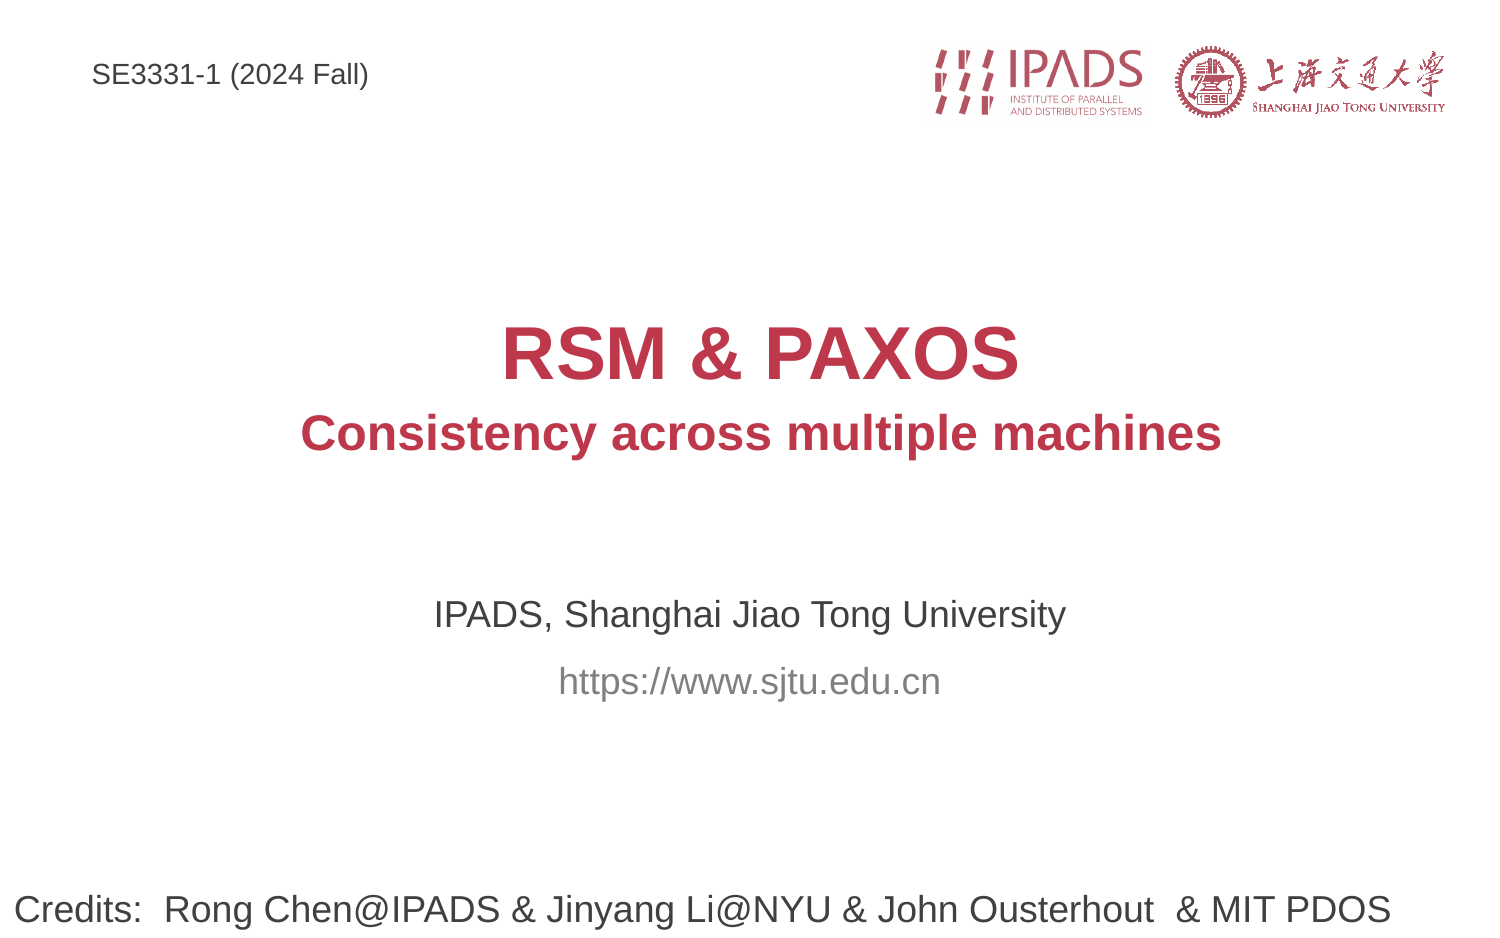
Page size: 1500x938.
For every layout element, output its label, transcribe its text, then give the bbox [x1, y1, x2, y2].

text_box Credits: Rong Chen@IPADS & Jinyang Li@NYU & John Ousterhout & MIT PDOS [0, 854, 1457, 938]
picture [926, 41, 1151, 123]
picture [1174, 46, 1445, 118]
title RSM & PAXOS Consistency across multiple machines [124, 277, 1400, 479]
subtitle IPADS, Shanghai Jiao Tong University https://www.sjtu.edu.cn [112, 559, 1388, 761]
text_box SE3331-1 (2024 Fall) [76, 41, 609, 125]
